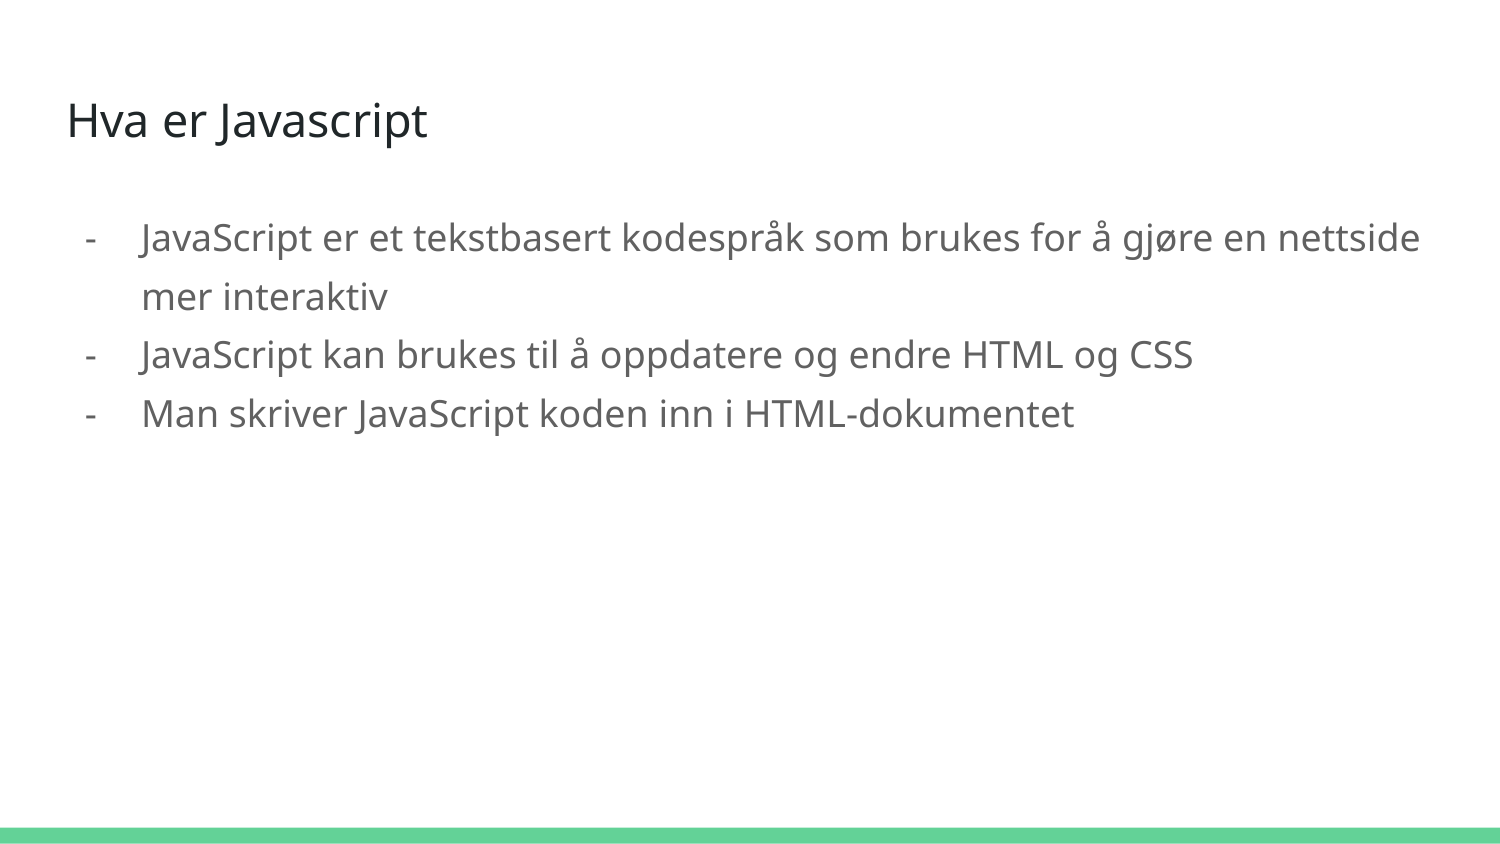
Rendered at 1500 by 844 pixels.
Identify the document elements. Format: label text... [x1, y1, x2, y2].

title Hva er Javascript [51, 72, 1449, 167]
list JavaScript er et tekstbasert kodespråk som brukes for å gjøre en nettside mer interaktiv JavaScript kan brukes til å oppdatere og endre HTML og CSS Man skriver JavaScript koden inn i HTML-dokumentet [51, 189, 1449, 750]
